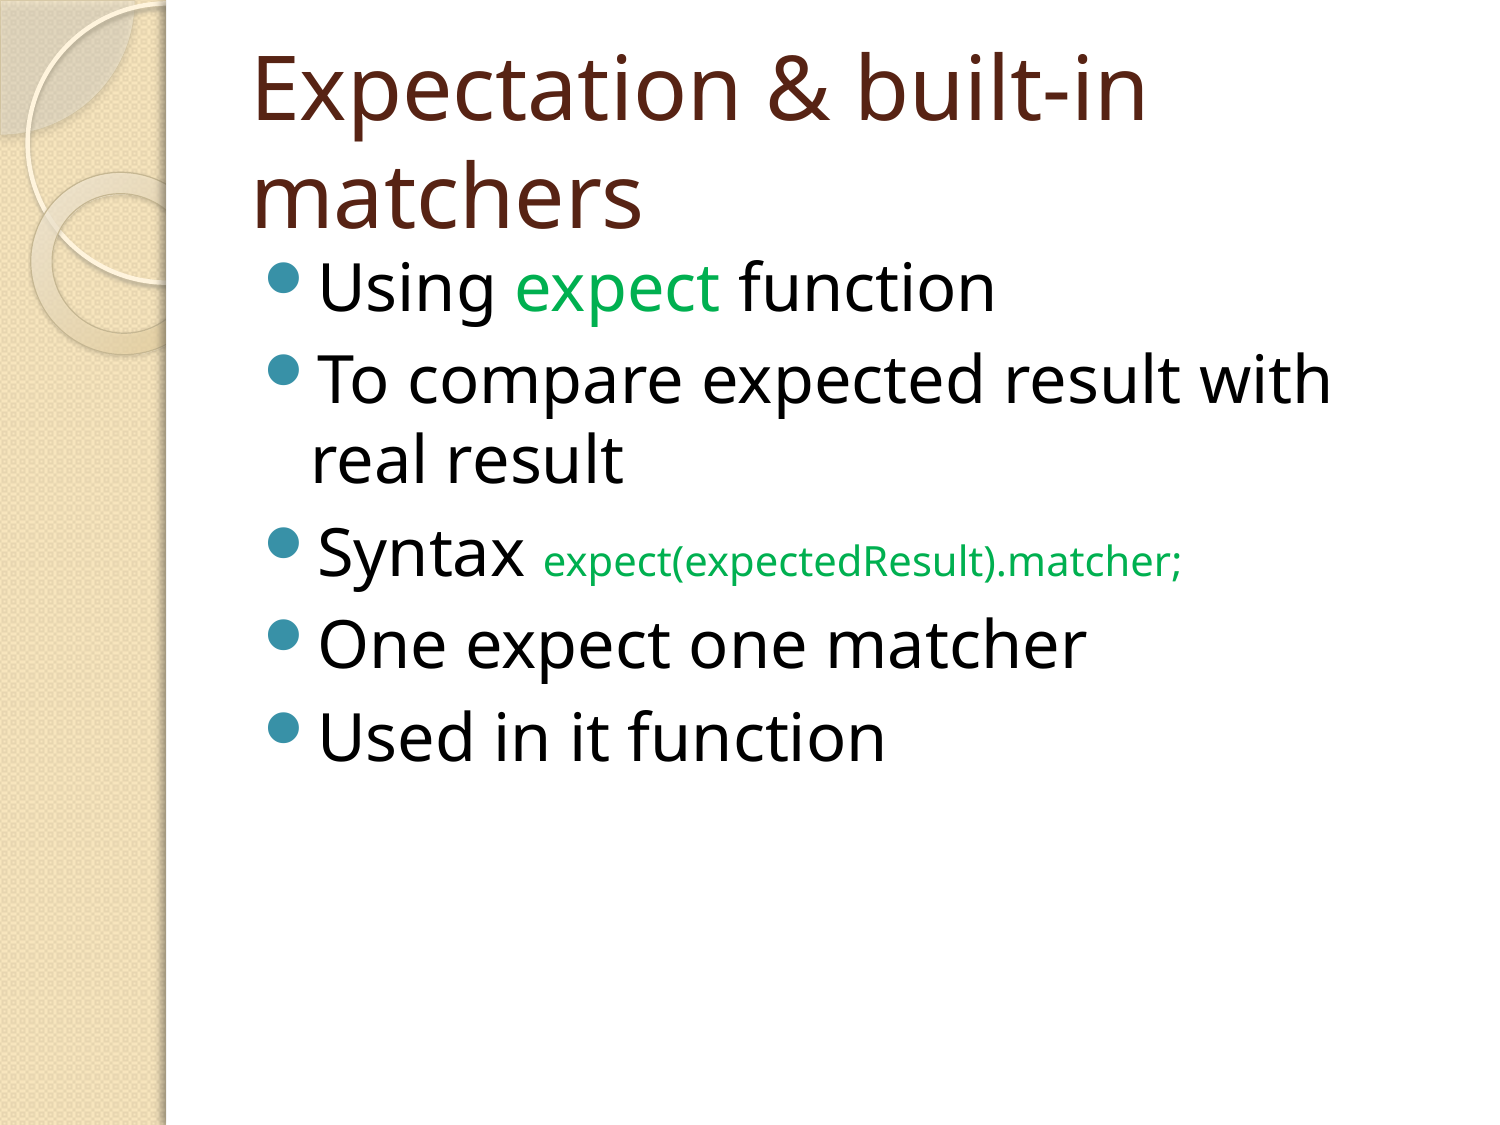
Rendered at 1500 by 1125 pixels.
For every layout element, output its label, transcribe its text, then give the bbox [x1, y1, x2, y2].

title Expectation & built-in matchers [235, 45, 1466, 233]
list Using expect function To compare expected result with real result Syntax expect(expectedResult).matcher; One expect one matcher Used in it function [235, 237, 1466, 1025]
